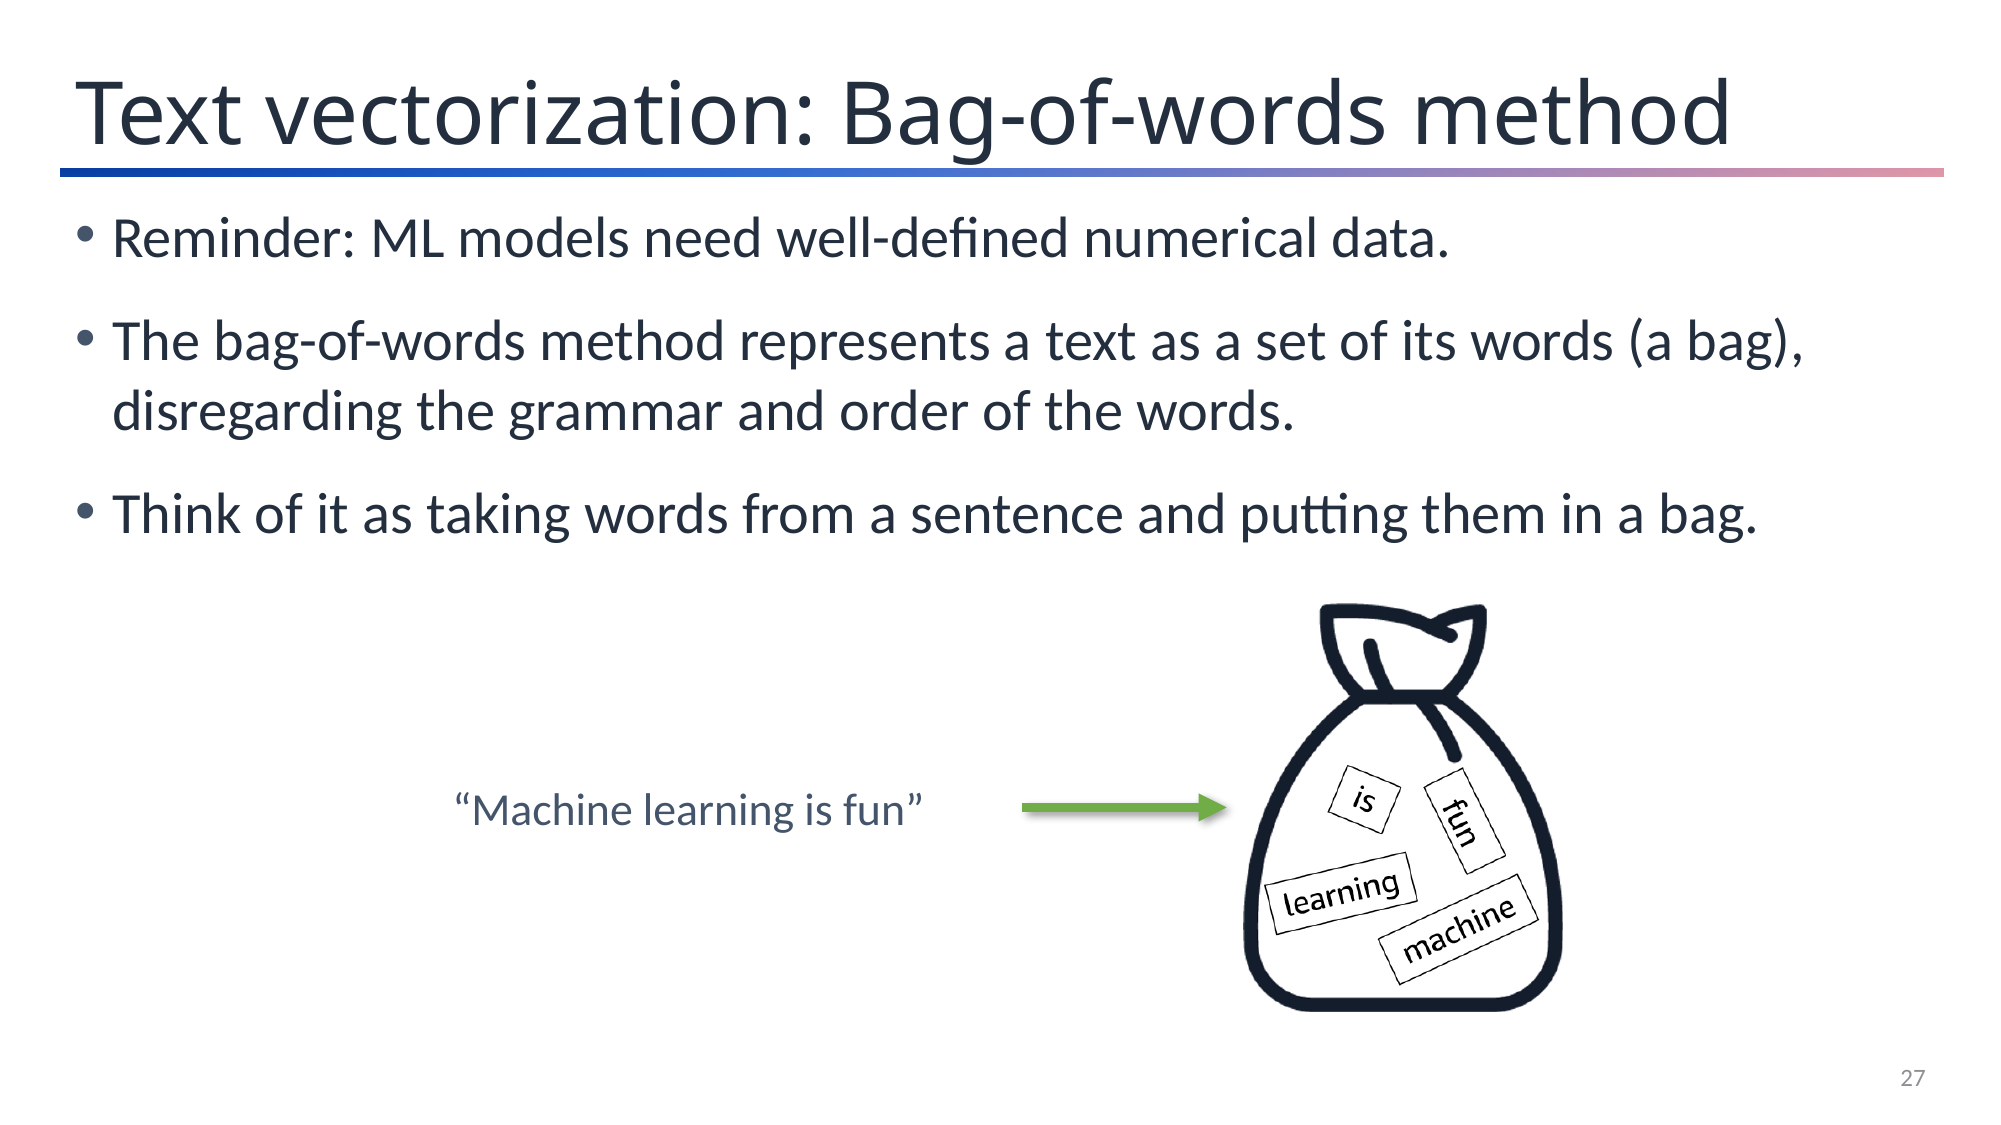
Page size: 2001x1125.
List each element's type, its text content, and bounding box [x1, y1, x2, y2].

picture [1243, 602, 1563, 1012]
slide_number 27 [1861, 1057, 1941, 1095]
title Text vectorization: Bag-of-words method [60, 49, 1941, 170]
list Reminder: ML models need well-defined numerical data. The bag-of-words method represents a text as a set of its words (a bag), disregarding the grammar and order of the words. Think of it as taking words from a sentence and putting them in a bag. [60, 191, 1941, 1055]
picture [60, 168, 1944, 177]
text_box “Machine learning is fun” [437, 772, 997, 842]
